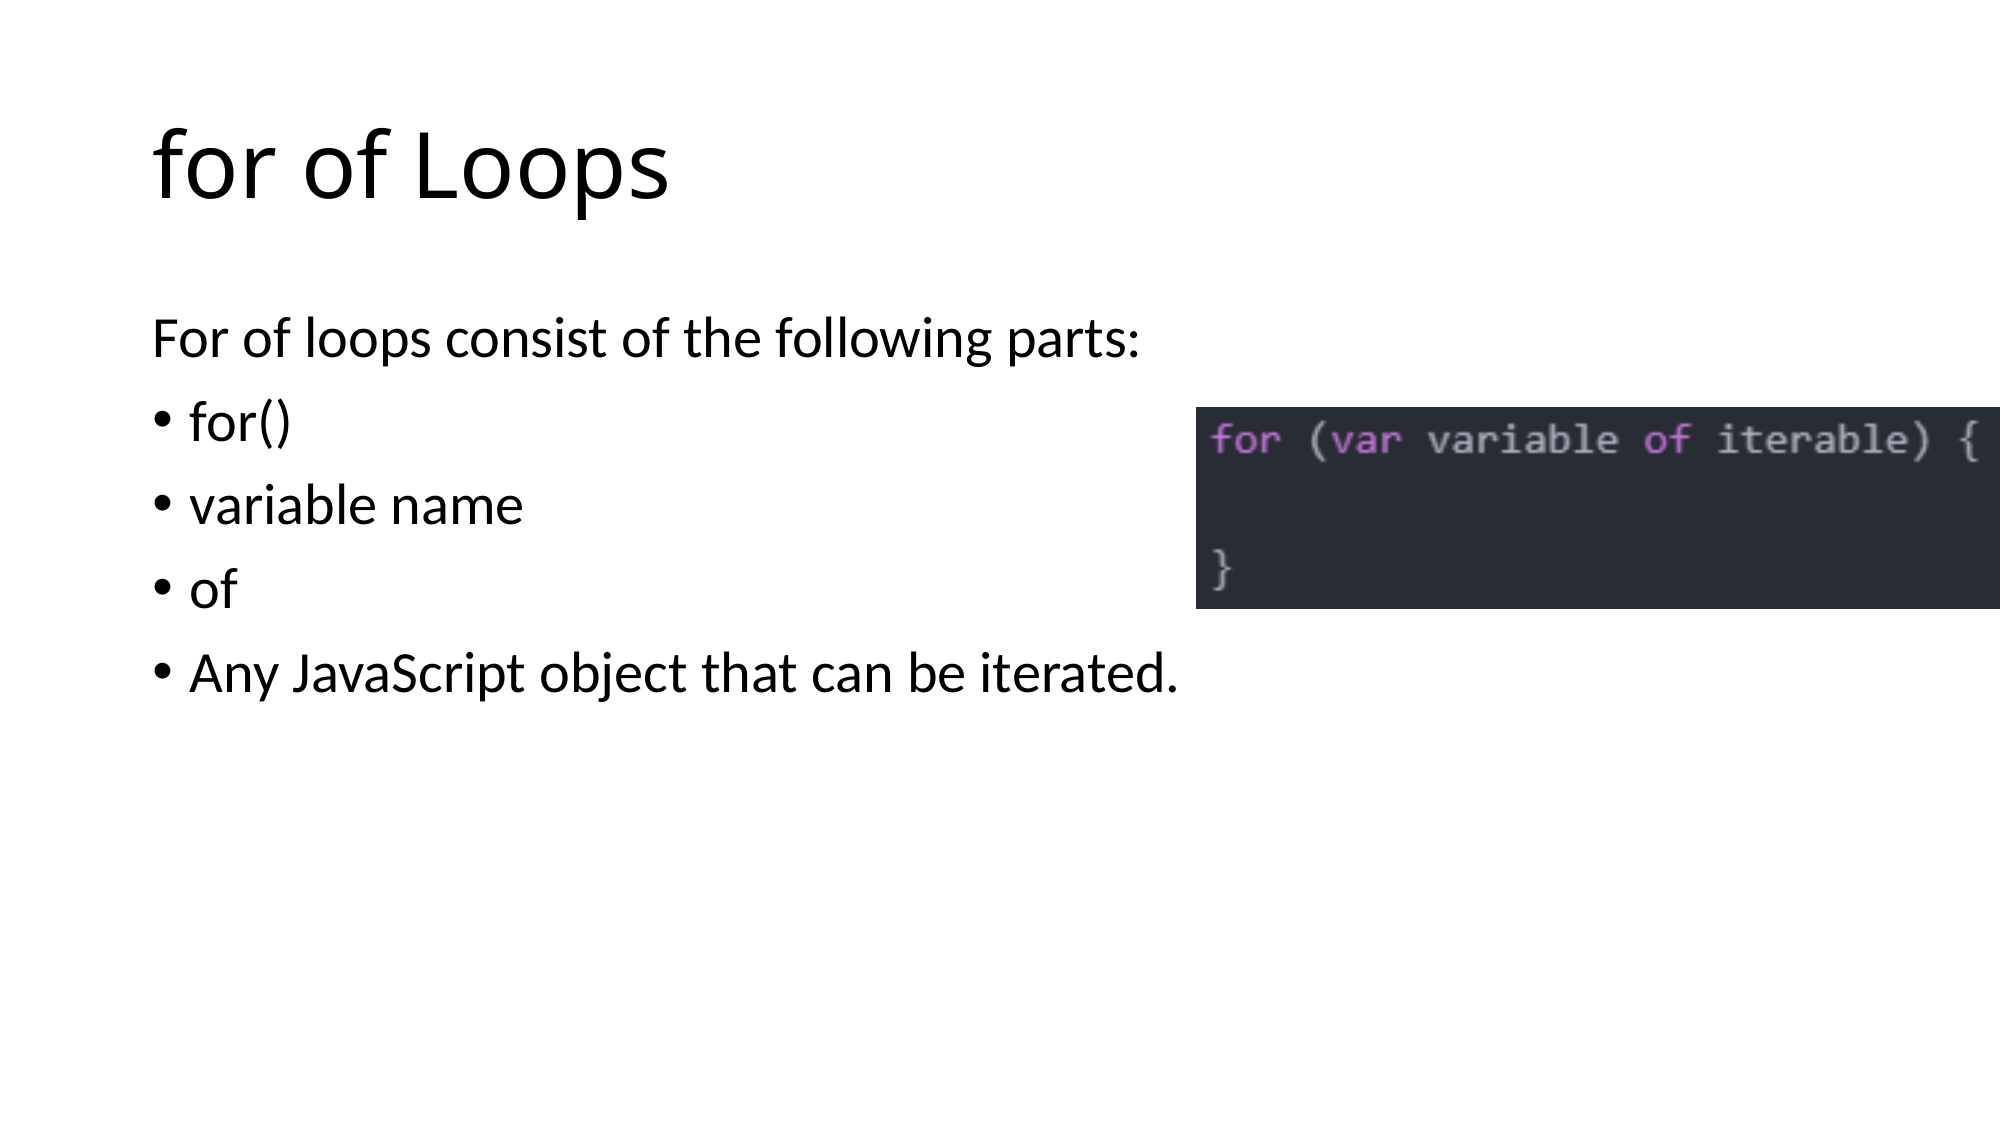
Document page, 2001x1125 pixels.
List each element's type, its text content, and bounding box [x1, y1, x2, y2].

picture [1196, 407, 2000, 610]
title for of Loops [137, 59, 1863, 278]
list For of loops consist of the following parts: for() variable name of Any JavaScript object that can be iterated. [137, 299, 1197, 1014]
